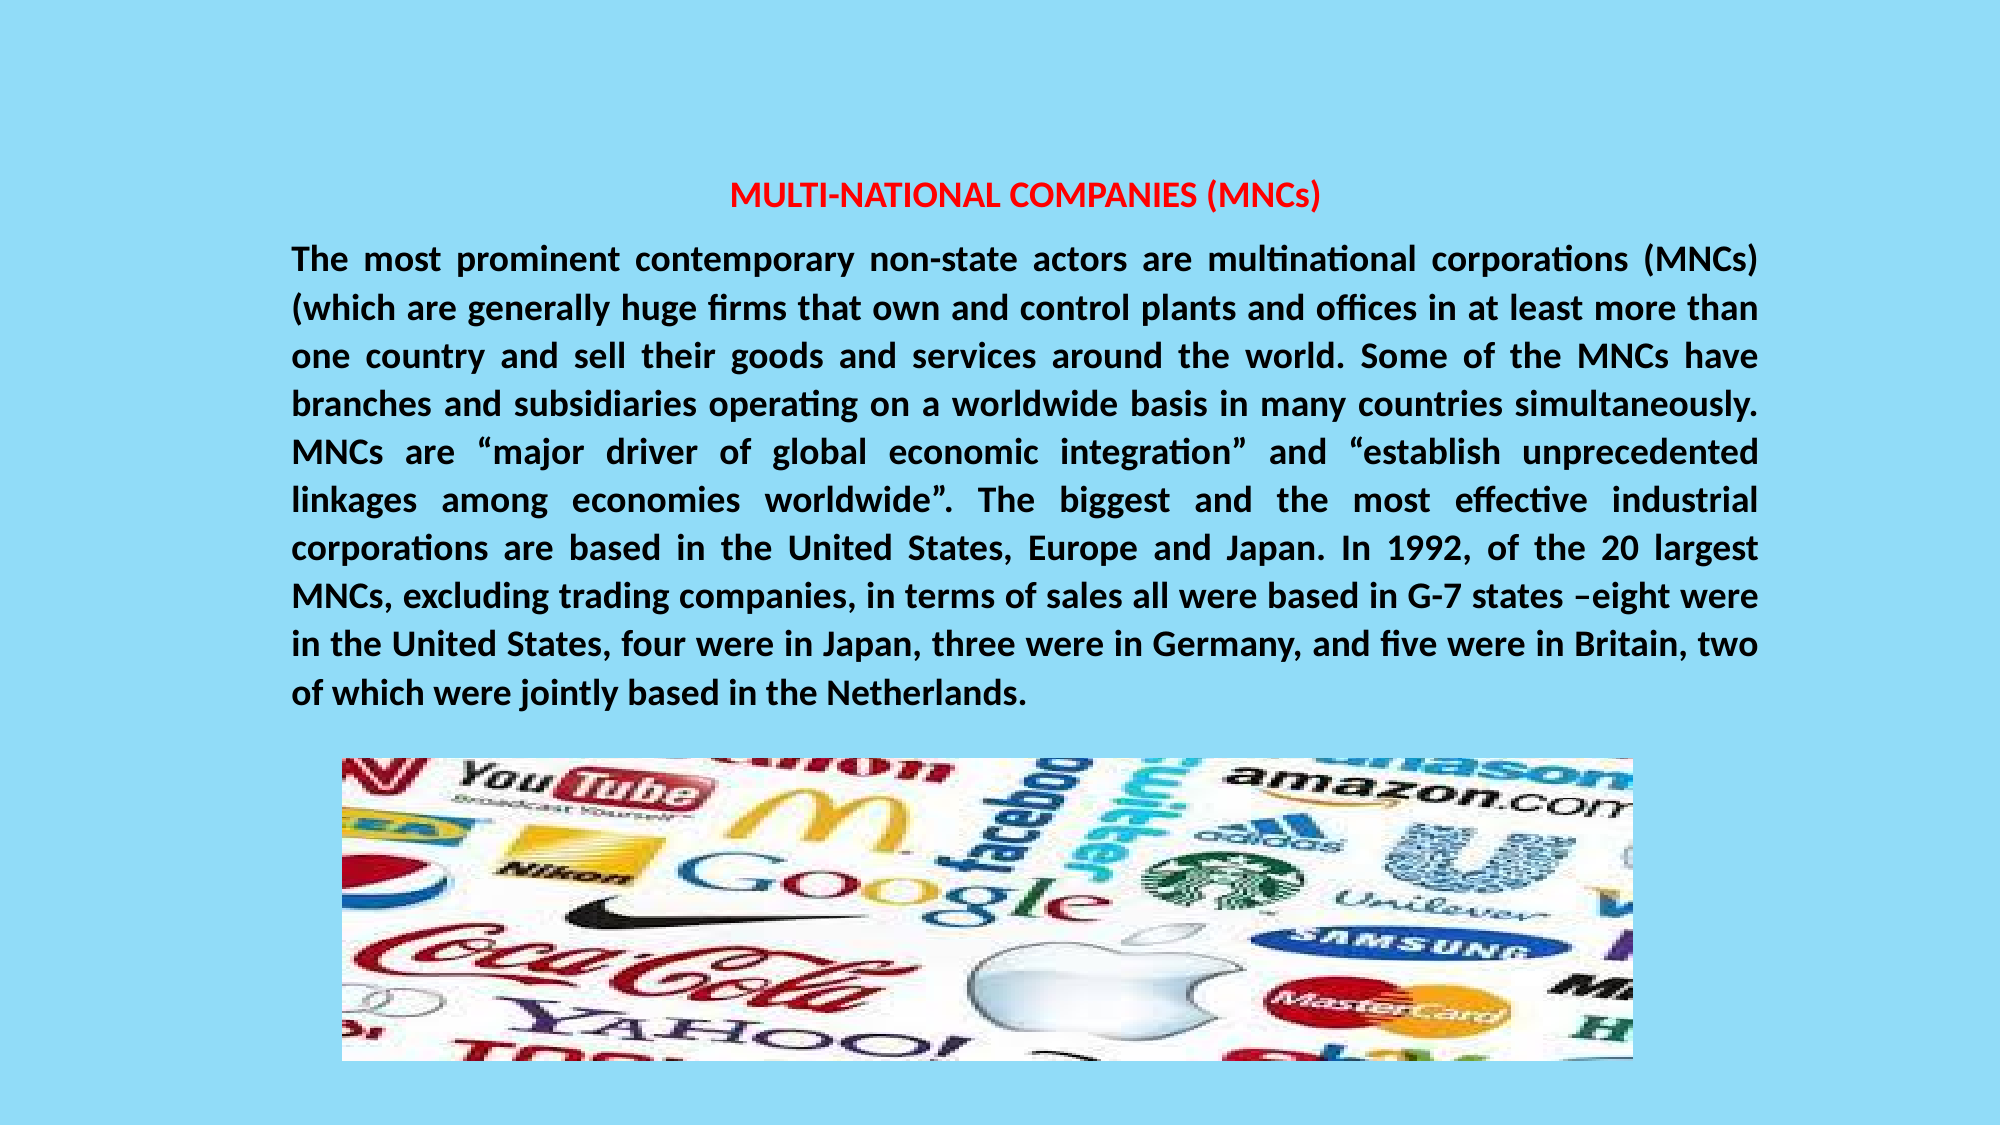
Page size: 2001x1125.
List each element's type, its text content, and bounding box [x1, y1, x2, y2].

text_box MULTI-NATIONAL COMPANIES (MNCs) The most prominent contemporary non-state actors are multinational corporations (MNCs) (which are generally huge firms that own and control plants and offices in at least more than one country and sell their goods and services around the world. Some of the MNCs have branches and subsidiaries operating on a worldwide basis in many countries simultaneously. MNCs are “major driver of global economic integration” and “establish unprecedented linkages among economies worldwide”. The biggest and the most effective industrial corporations are based in the United States, Europe and Japan. In 1992, of the 20 largest MNCs, excluding trading companies, in terms of sales all were based in G-7 states –eight were in the United States, four were in Japan, three were in Germany, and five were in Britain, two of which were jointly based in the Netherlands. [276, 159, 1776, 720]
picture [342, 758, 1633, 1061]
